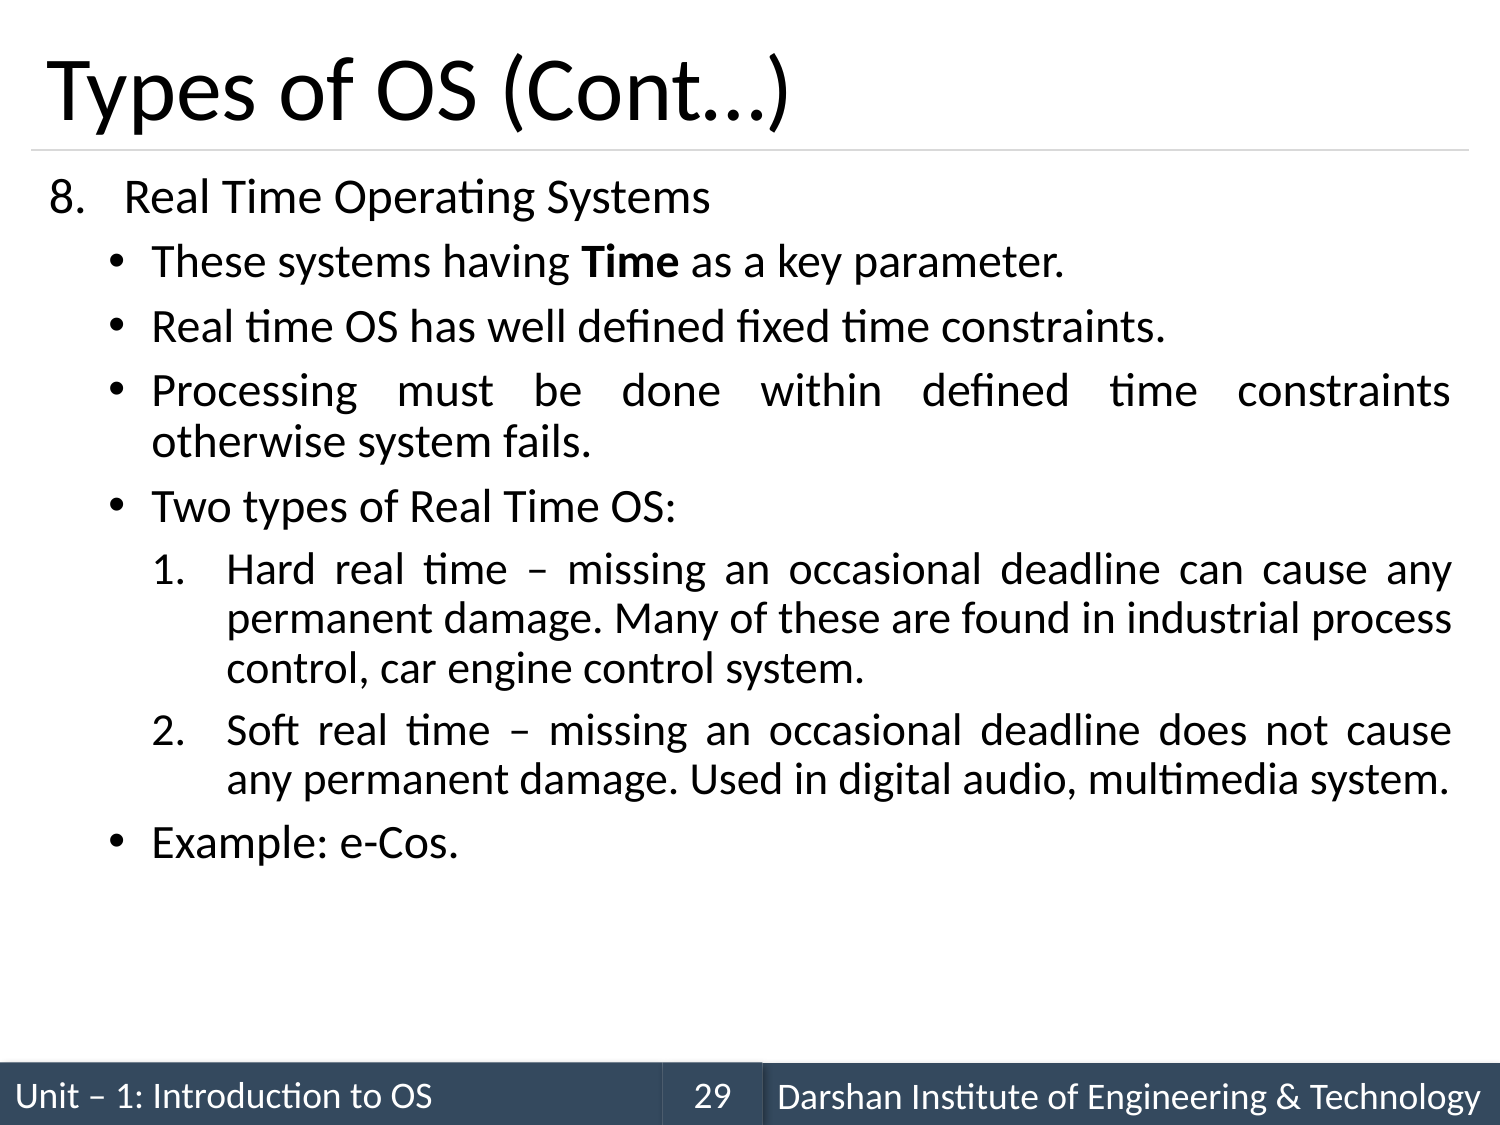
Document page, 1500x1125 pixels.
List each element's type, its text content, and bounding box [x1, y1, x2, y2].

list Real Time Operating Systems These systems having Time as a key parameter. Real time OS has well defined fixed time constraints. Processing must be done within defined time constraints otherwise system fails. Two types of Real Time OS: Hard real time – missing an occasional deadline can cause any permanent damage. Many of these are found in industrial process control, car engine control system. Soft real time – missing an occasional deadline does not cause any permanent damage. Used in digital audio, multimedia system. Example: e-Cos. [31, 162, 1469, 1038]
title Types of OS (Cont…) [31, 17, 1469, 150]
